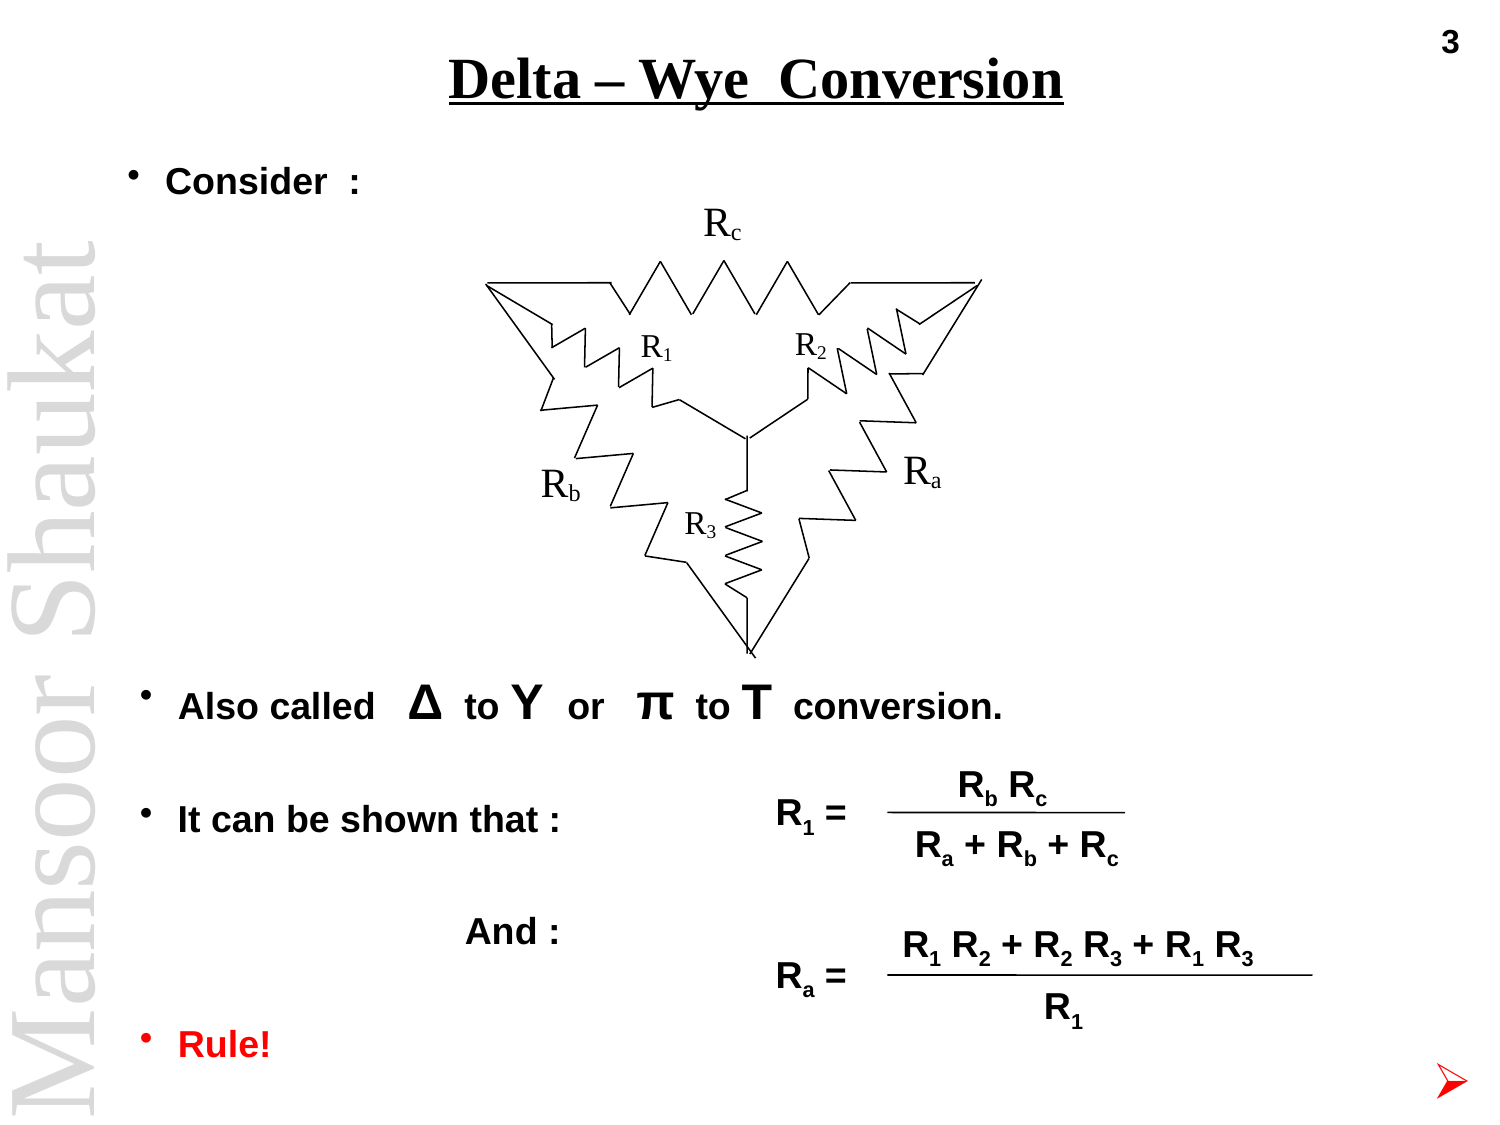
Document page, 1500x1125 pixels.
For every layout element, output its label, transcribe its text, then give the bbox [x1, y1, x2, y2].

slide_number 3 [1162, 12, 1476, 88]
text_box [759, 912, 1363, 1036]
text_box Rule! [125, 1012, 700, 1088]
text_box [1417, 1049, 1500, 1125]
text_box Consider : [112, 149, 438, 225]
text_box It can be shown that : [124, 787, 588, 863]
text_box And : [449, 899, 688, 975]
text_box Also called Δ to Y or π to T conversion. [125, 662, 1150, 738]
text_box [467, 187, 999, 705]
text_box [759, 752, 1251, 873]
title Delta – Wye Conversion [99, 37, 1413, 113]
